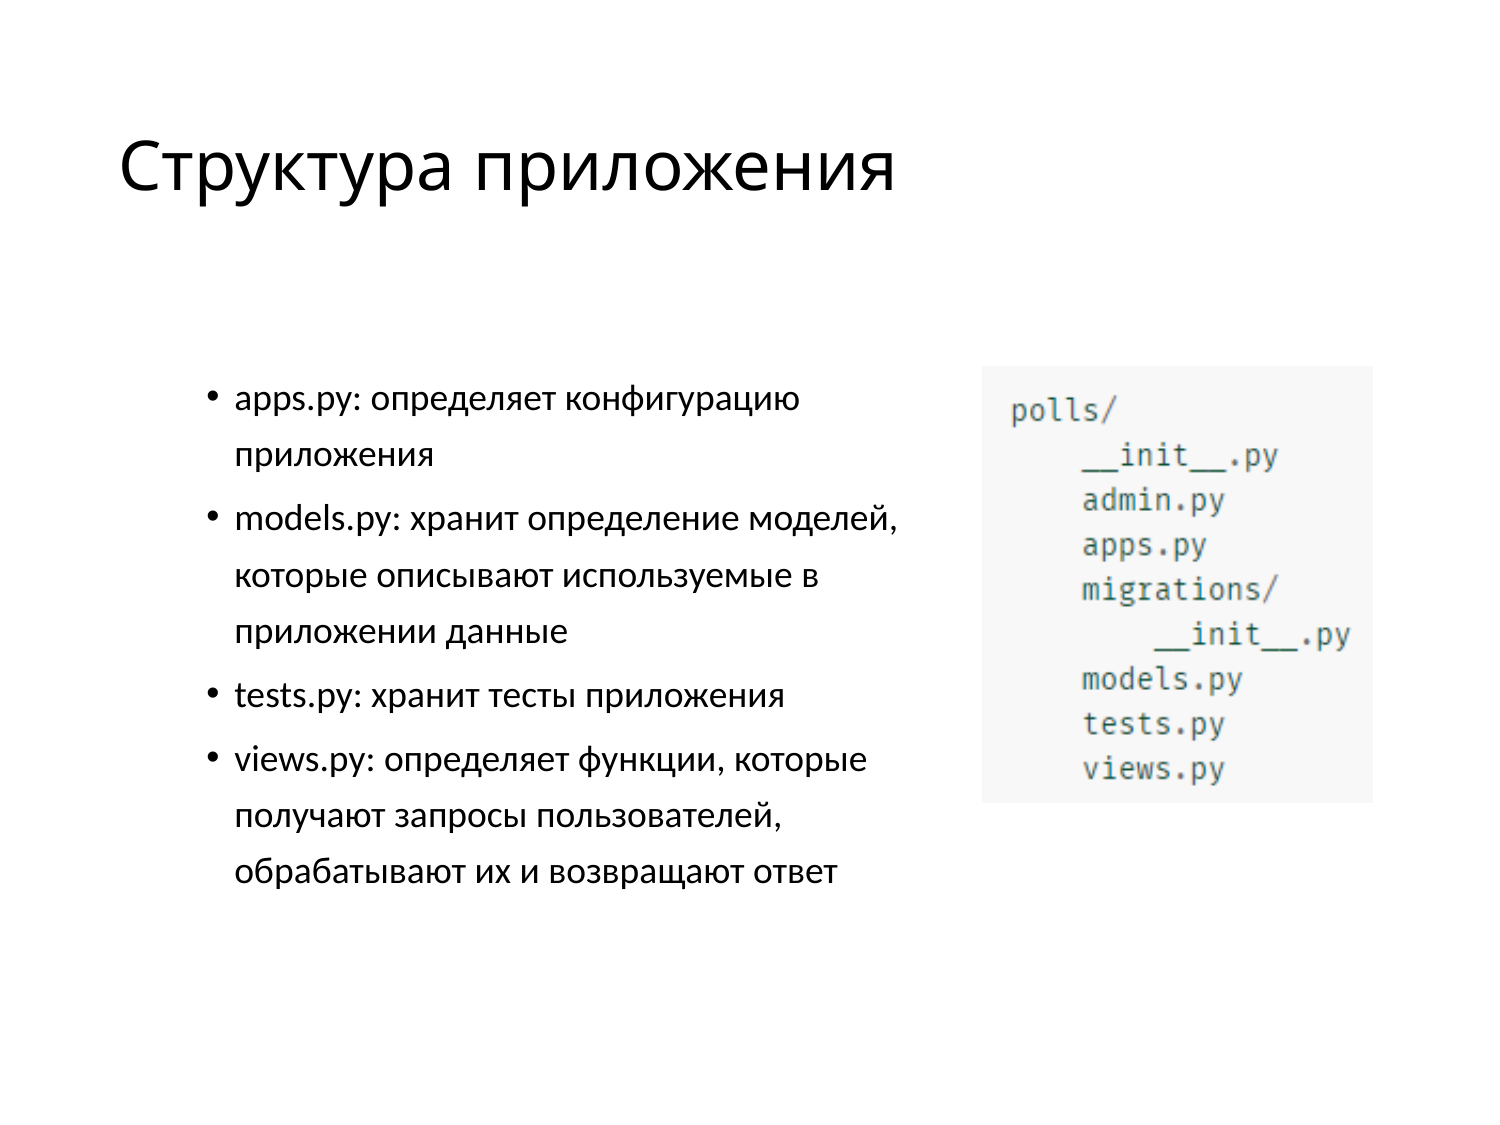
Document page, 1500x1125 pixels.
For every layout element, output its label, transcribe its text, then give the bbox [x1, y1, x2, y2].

picture [982, 366, 1373, 803]
list apps.py: определяет конфигурацию приложения models.py: хранит определение моделей, которые описывают используемые в приложении данные tests.py: хранит тесты приложения views.py: определяет функции, которые получают запросы пользователей, обрабатывают их и возвращают ответ [135, 354, 964, 909]
title Структура приложения [103, 59, 1397, 278]
